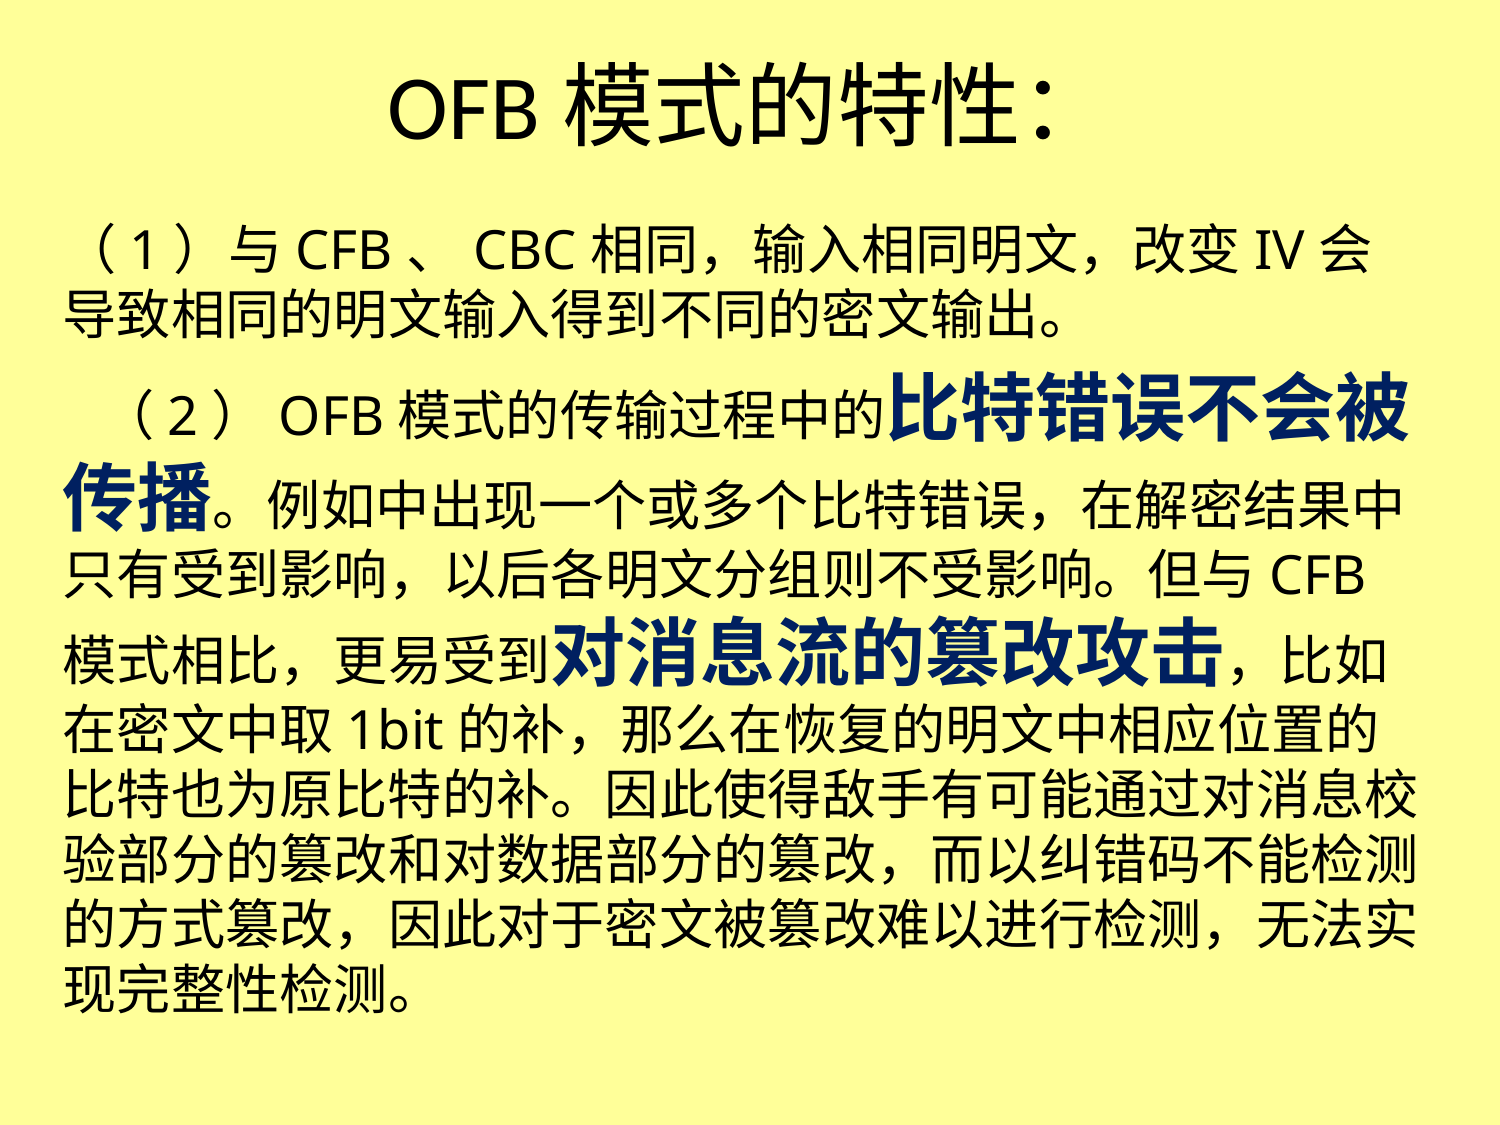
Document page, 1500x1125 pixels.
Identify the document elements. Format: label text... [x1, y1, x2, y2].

title OFB模式的特性： [112, 20, 1388, 185]
